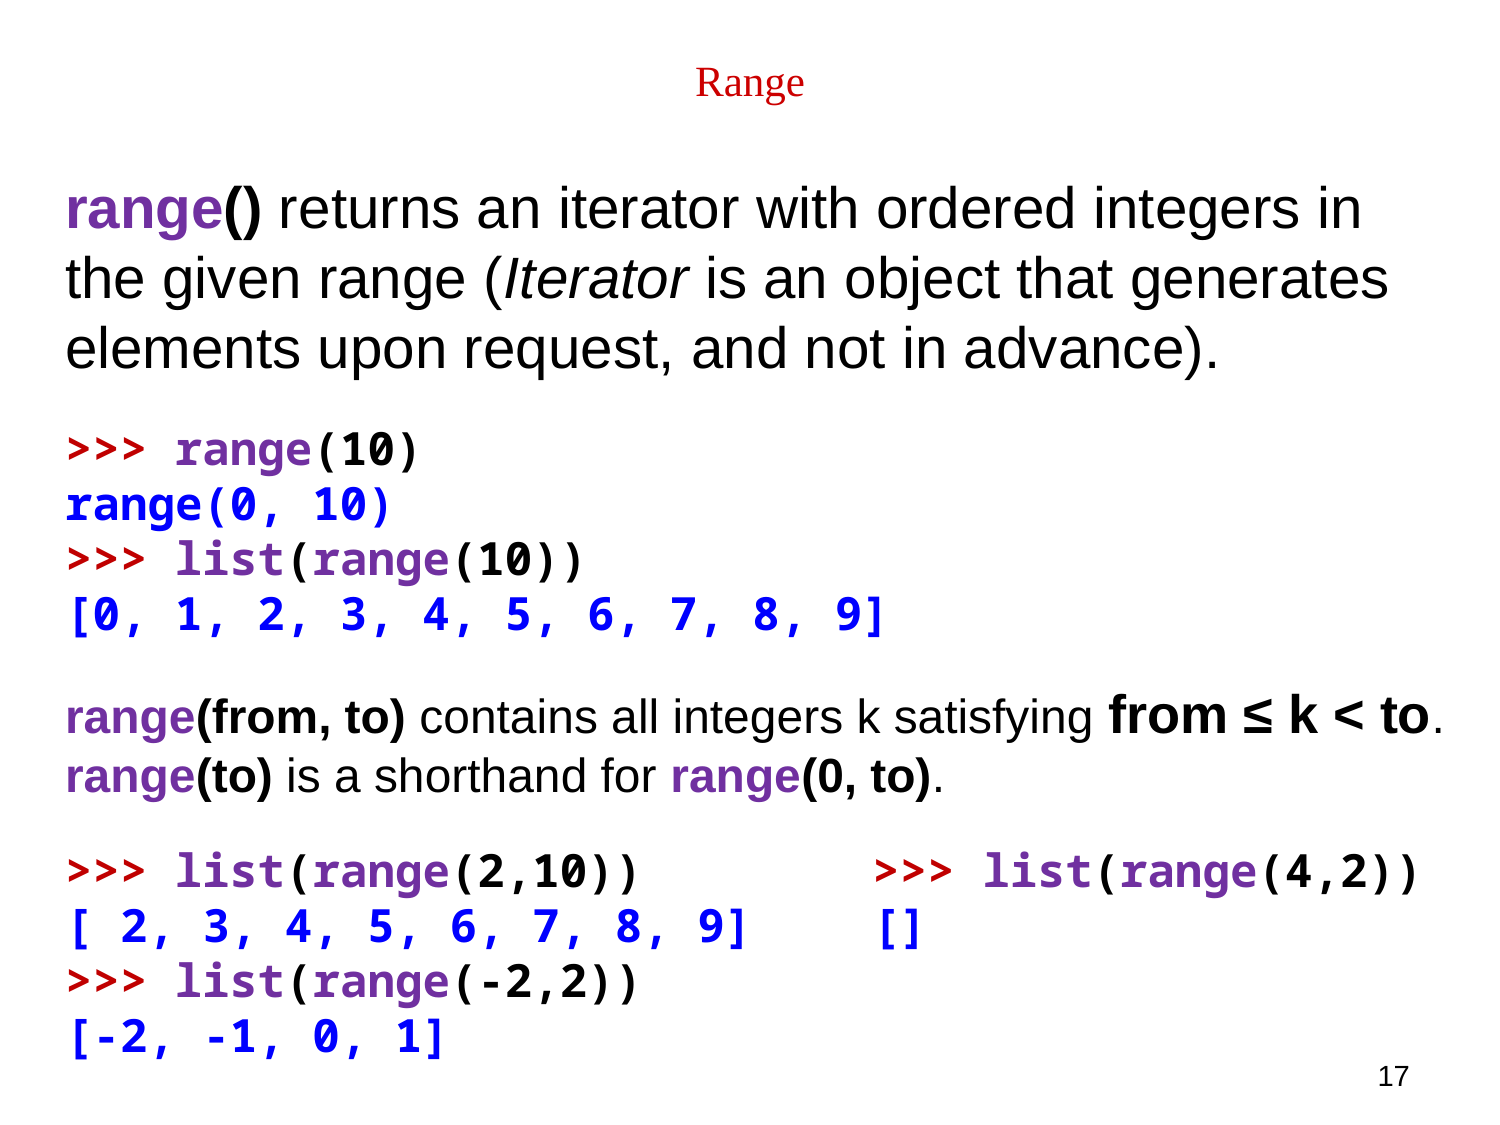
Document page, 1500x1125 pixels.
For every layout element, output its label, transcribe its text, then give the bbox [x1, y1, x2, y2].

list range() returns an iterator with ordered integers in the given range (Iterator is an object that generates elements upon request, and not in advance). >>> range(10) range(0, 10) >>> list(range(10)) [0, 1, 2, 3, 4, 5, 6, 7, 8, 9] range(from, to) contains all integers k satisfying from ≤ k < to. range(to) is a shorthand for range(0, to). >>> list(range(2,10)) [ 2, 3, 4, 5, 6, 7, 8, 9] >>> list(range(-2,2)) [-2, -1, 0, 1] [49, 162, 1476, 996]
slide_number 17 [1074, 1049, 1426, 1088]
text_box >>> list(range(4,2)) [] [857, 834, 1496, 959]
title Range [74, 44, 1426, 113]
